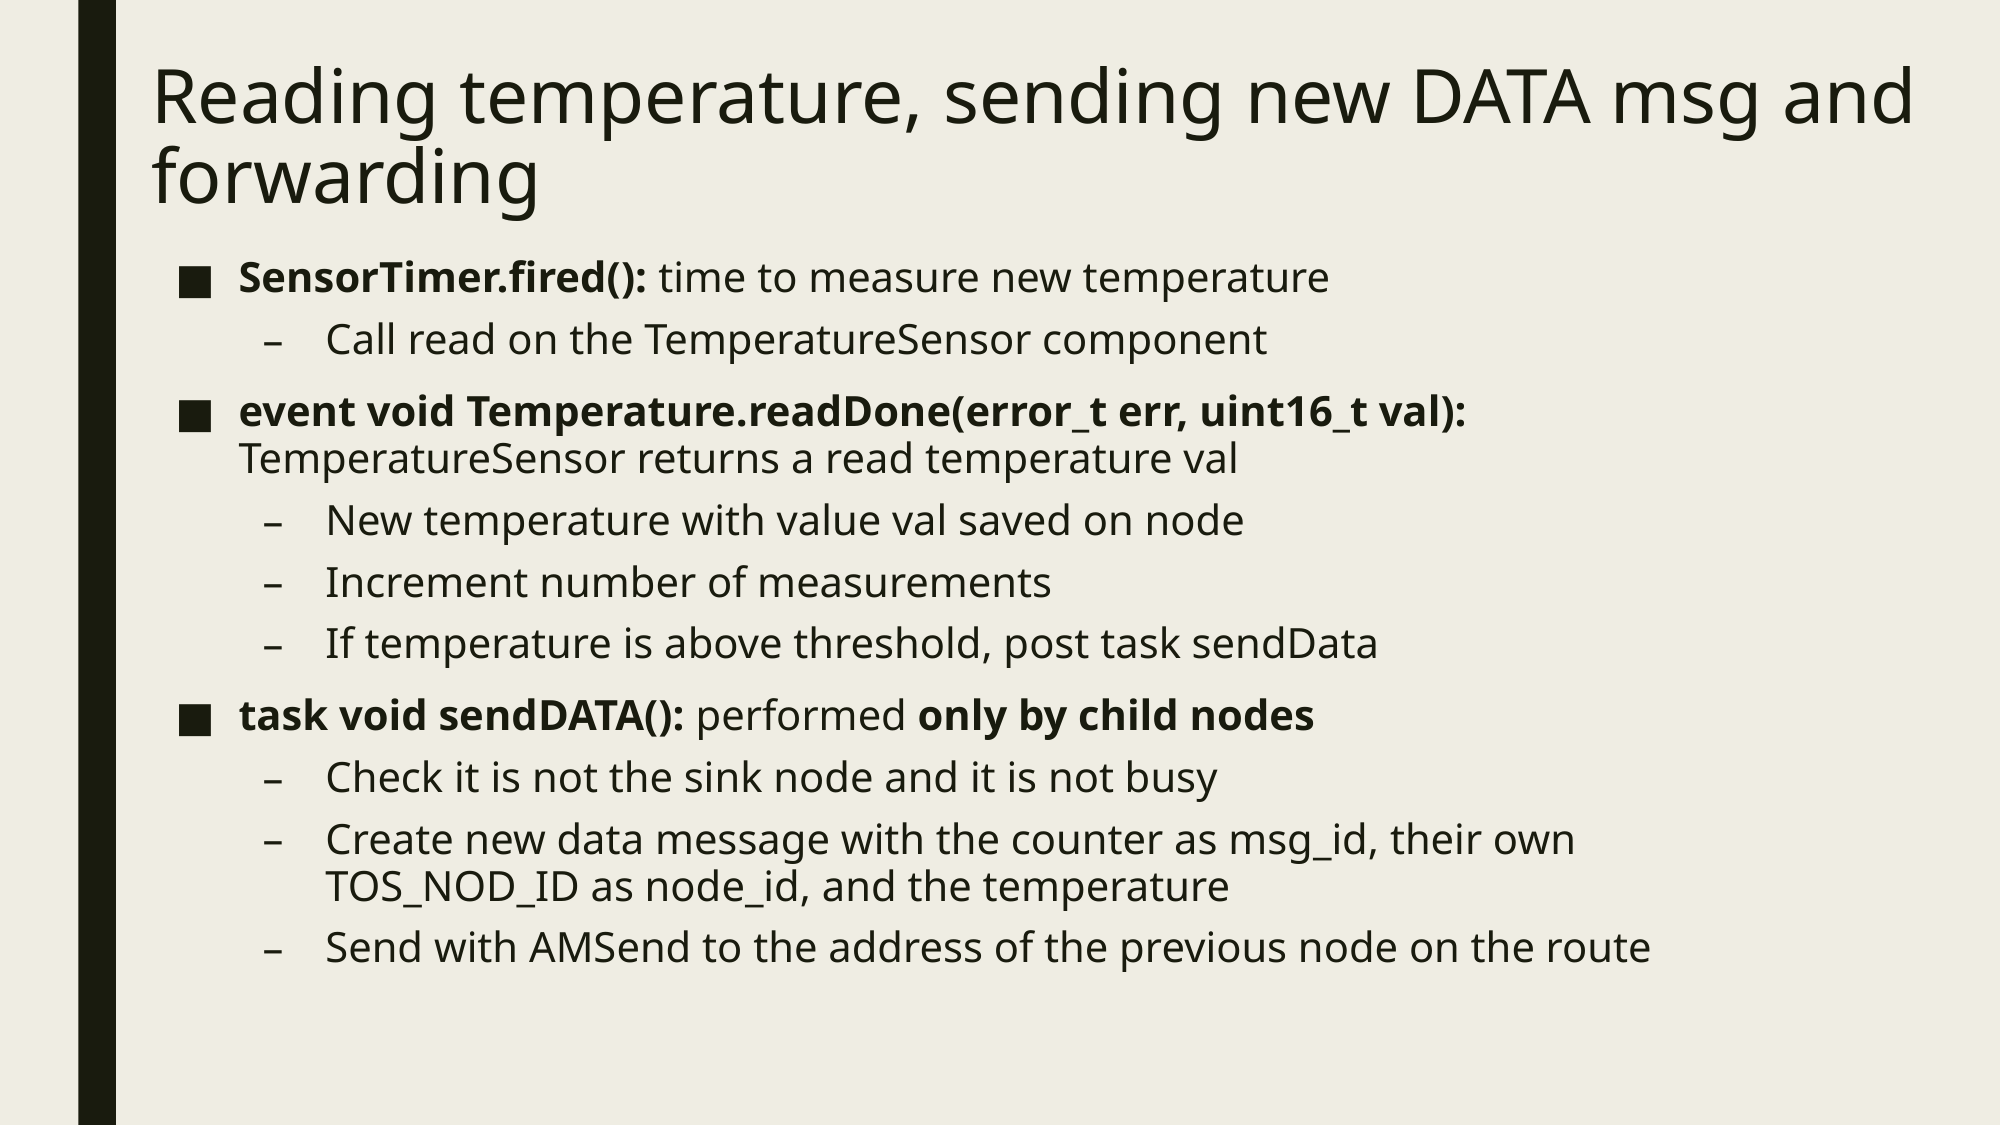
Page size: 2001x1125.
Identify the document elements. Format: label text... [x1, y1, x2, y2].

title Reading temperature, sending new DATA msg and forwarding [136, 52, 2000, 296]
list SensorTimer.fired(): time to measure new temperature Call read on the TemperatureSensor component event void Temperature.readDone(error_t err, uint16_t val): TemperatureSensor returns a read temperature val New temperature with value val saved on node Increment number of measurements If temperature is above threshold, post task sendData task void sendDATA(): performed only by child nodes Check it is not the sink node and it is not busy Create new data message with the counter as msg_id, their own TOS_NOD_ID as node_id, and the temperature Send with AMSend to the address of the previous node on the route [160, 247, 1762, 1125]
